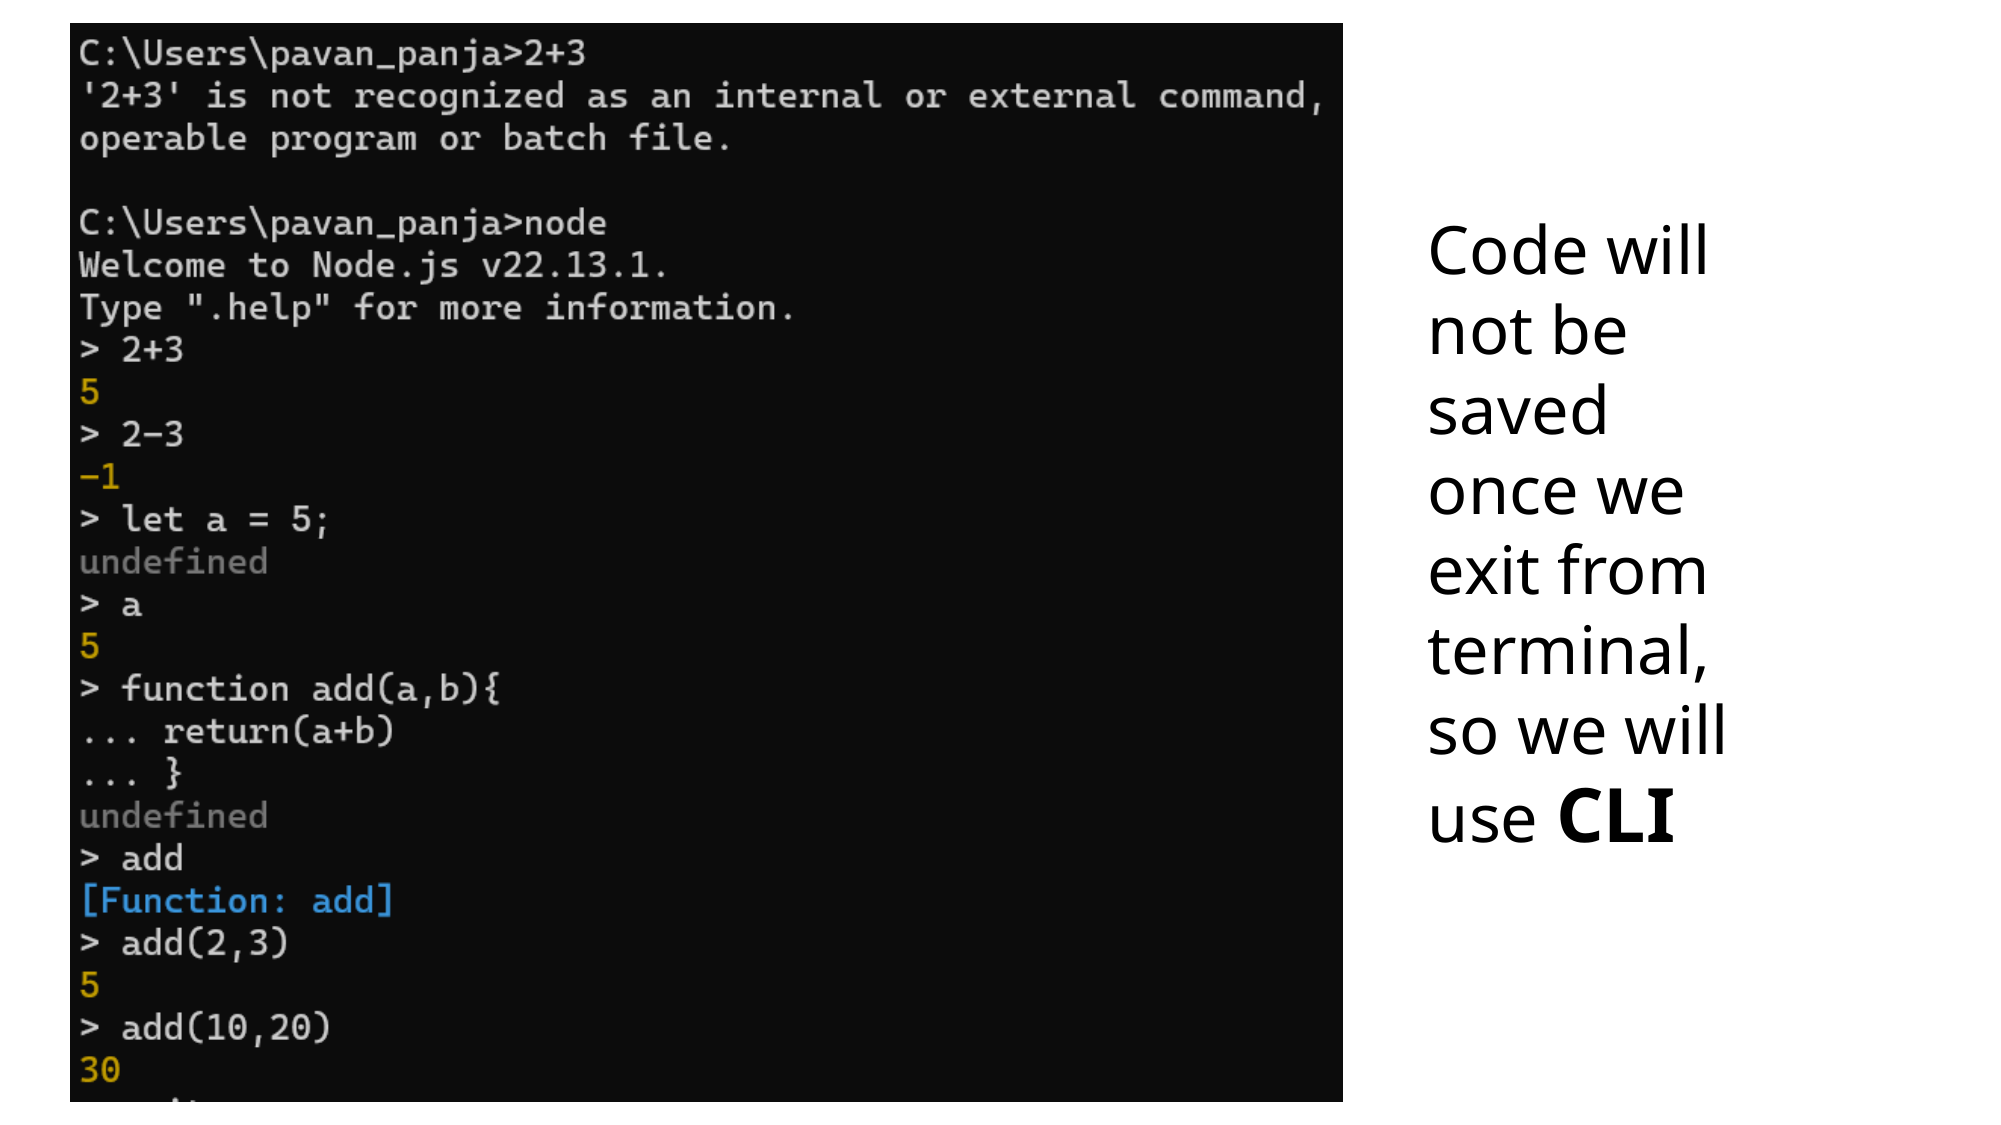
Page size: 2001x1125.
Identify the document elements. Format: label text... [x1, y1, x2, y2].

picture [69, 23, 1343, 1102]
text_box Code will not be saved once we exit from terminal, so we will use CLI [1413, 200, 1776, 865]
